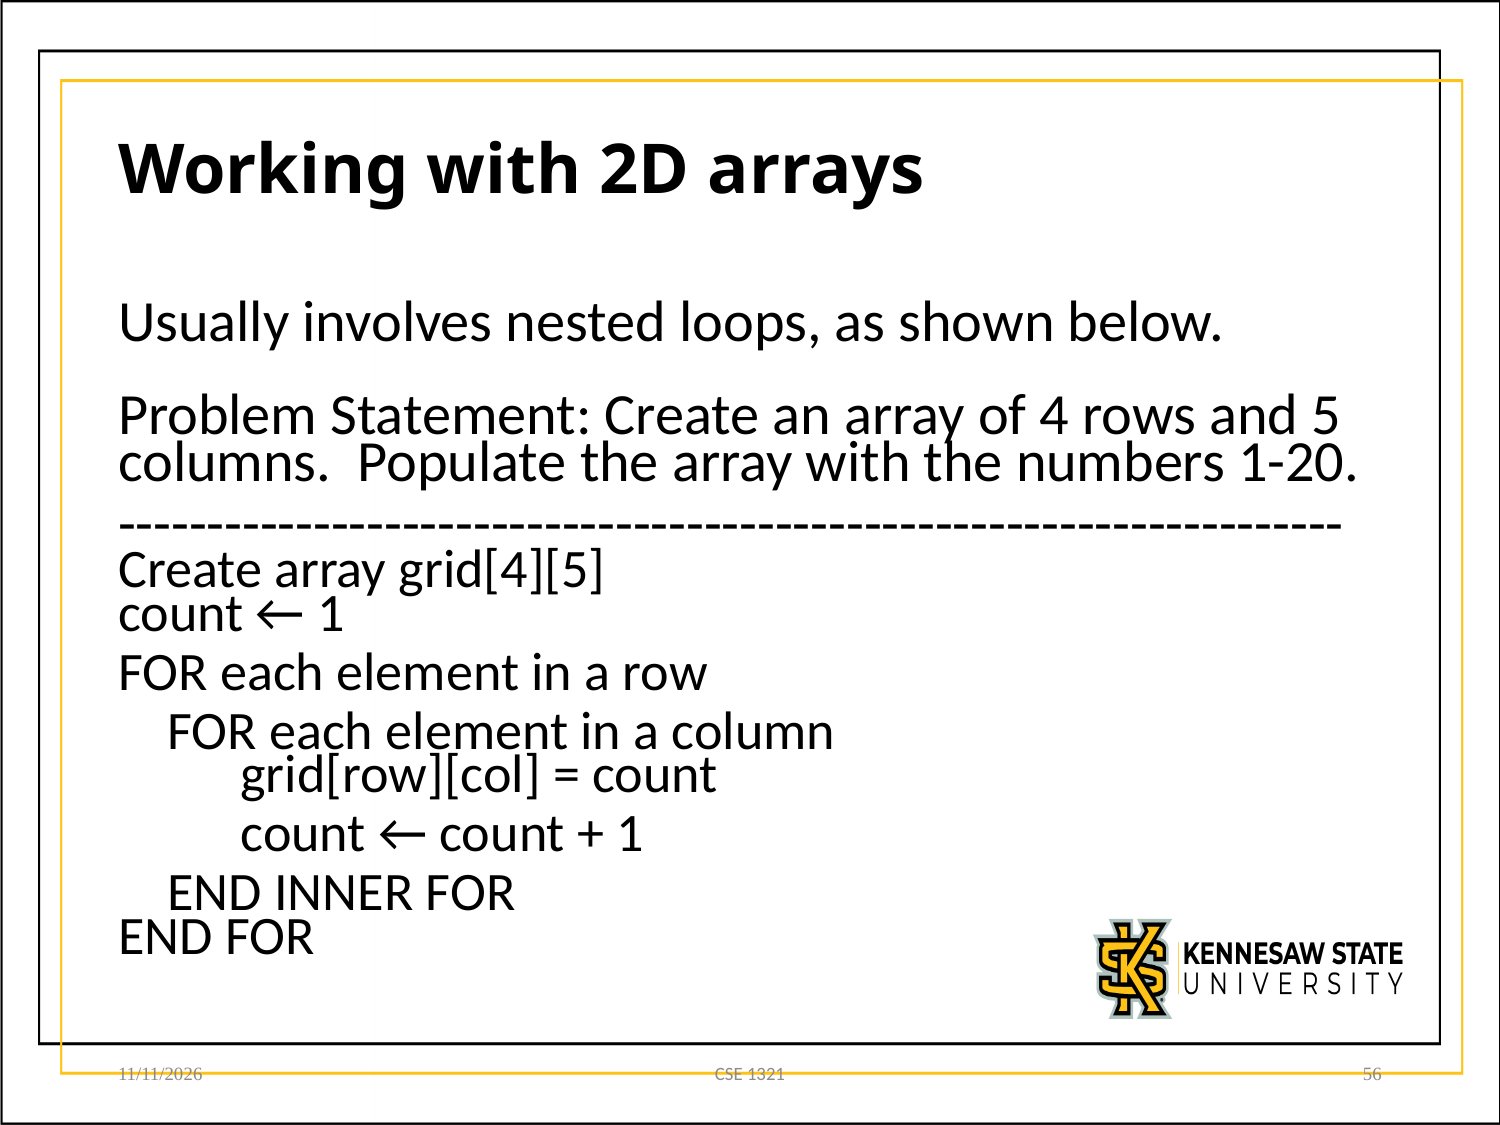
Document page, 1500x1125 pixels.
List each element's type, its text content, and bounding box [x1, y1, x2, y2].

footer CSE 1321 [496, 1042, 1004, 1103]
picture [0, 0, 1500, 1125]
slide_number 56 [1059, 1042, 1397, 1103]
list Usually involves nested loops, as shown below. Problem Statement: Create an array of 4 rows and 5 columns. Populate the array with the numbers 1-20. --------------------------------------------------------------------- Create array grid[4][5] count ← 1 FOR each element in a row FOR each element in a column grid[row][col] = count count ← count + 1 END INNER FOR END FOR [103, 237, 1397, 1014]
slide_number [103, 1042, 441, 1103]
title Working with 2D arrays [103, 59, 1397, 237]
